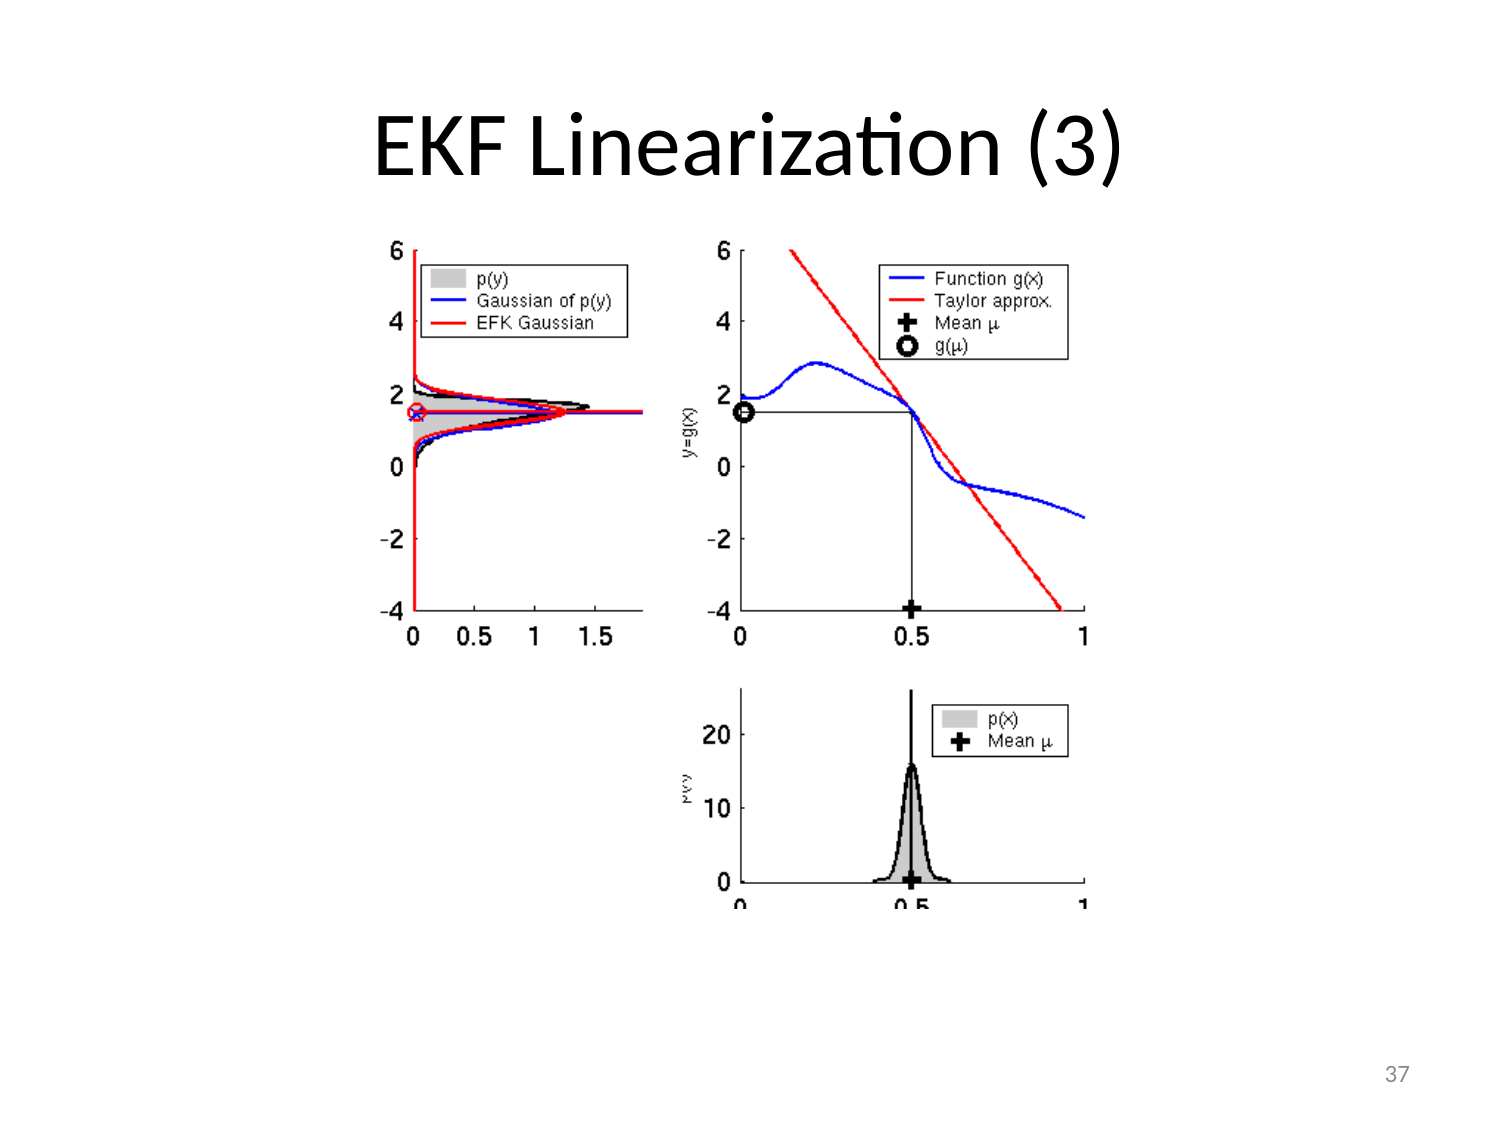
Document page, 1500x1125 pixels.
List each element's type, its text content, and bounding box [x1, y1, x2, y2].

picture [375, 215, 1125, 910]
title EKF Linearization (3) [75, 45, 1425, 233]
slide_number 37 [1074, 1042, 1425, 1103]
